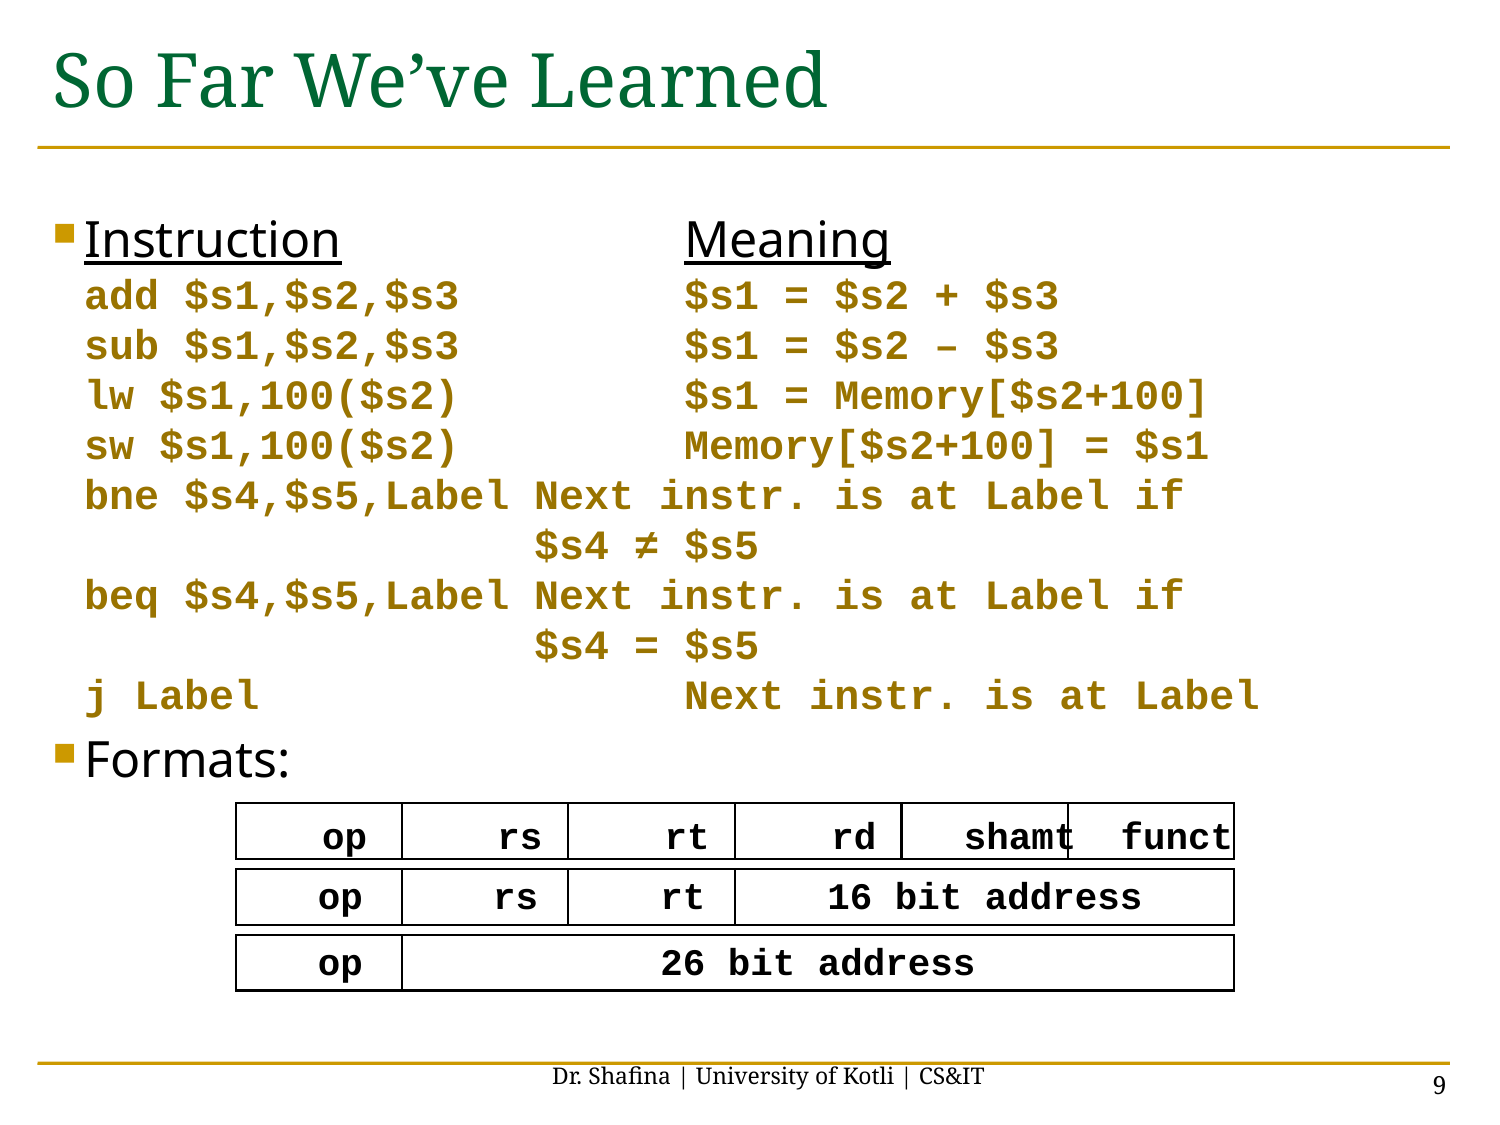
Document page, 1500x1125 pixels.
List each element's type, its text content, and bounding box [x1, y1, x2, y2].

slide_number 9 [1111, 1036, 1462, 1112]
title So Far We’ve Learned [37, 24, 1450, 200]
list Instruction Meaning add $s1,$s2,$s3 $s1 = $s2 + $s3 sub $s1,$s2,$s3 $s1 = $s2 – $s3 lw $s1,100($s2) $s1 = Memory[$s2+100] sw $s1,100($s2) Memory[$s2+100] = $s1 bne $s4,$s5,Label Next instr. is at Label if $s4 ≠ $s5 beq $s4,$s5,Label Next instr. is at Label if $s4 = $s5 j Label Next instr. is at Label Formats: [37, 200, 1450, 1007]
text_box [176, 796, 1230, 1023]
footer Dr. Shafina | University of Kotli | CS&IT [512, 1030, 1026, 1101]
